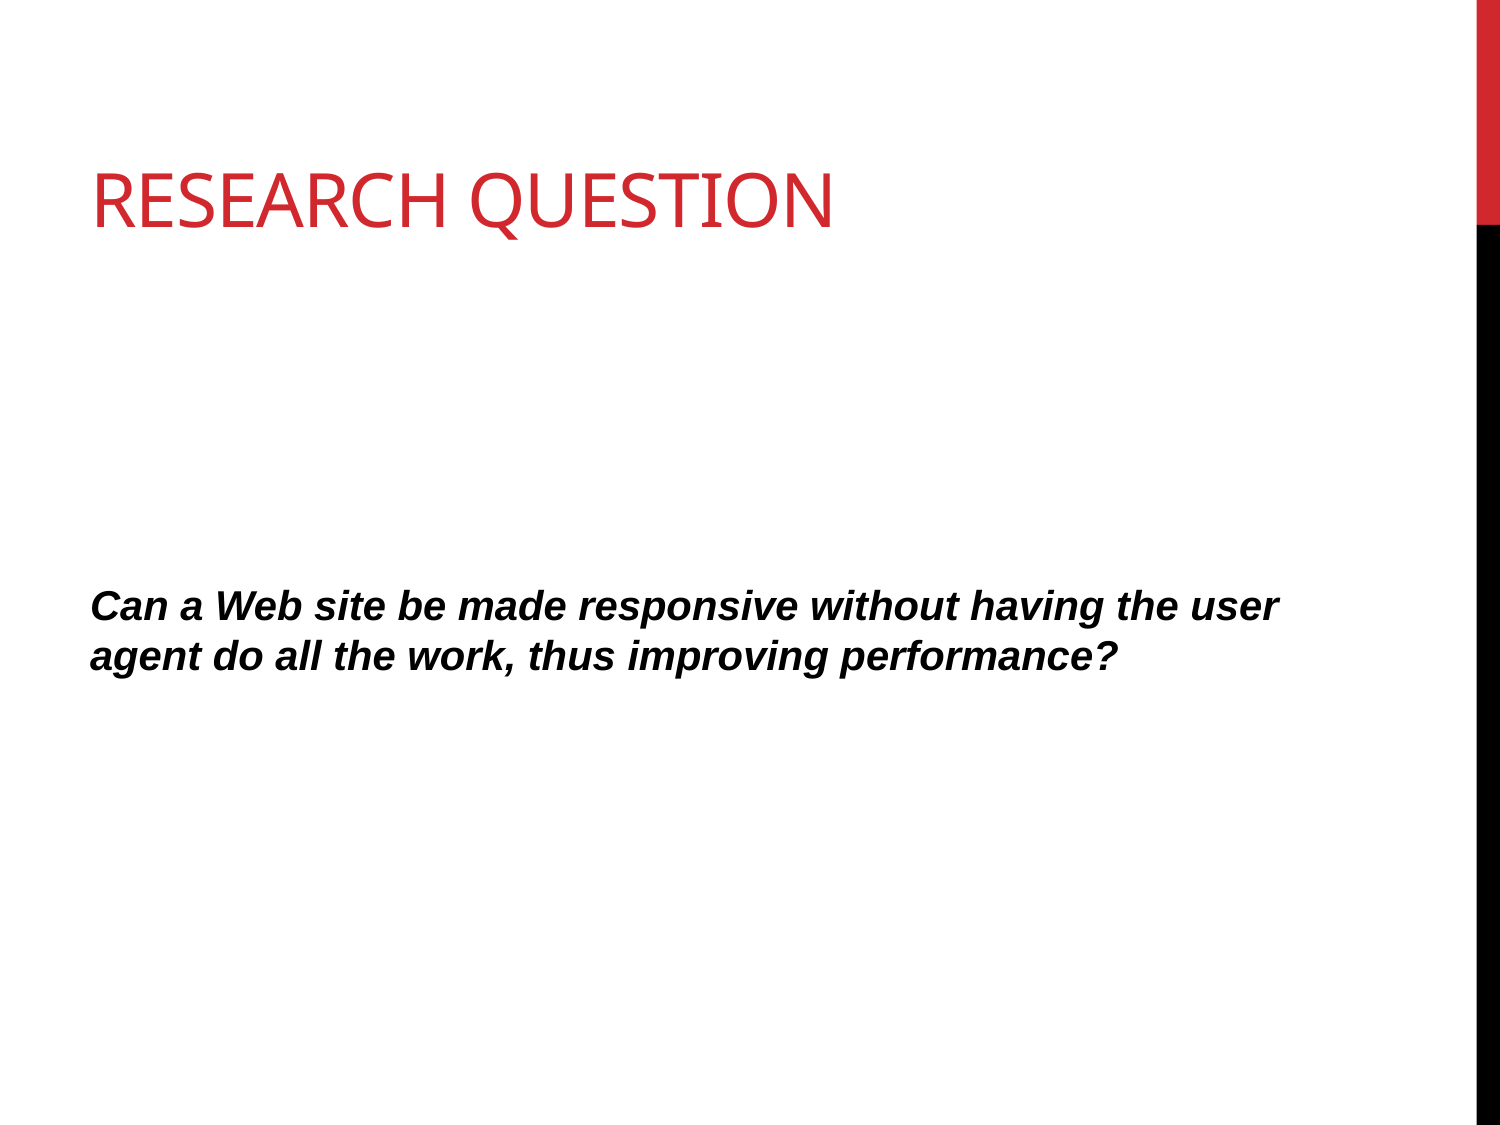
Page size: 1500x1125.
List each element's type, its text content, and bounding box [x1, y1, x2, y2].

list Can a Web site be made responsive without having the user agent do all the work, thus improving performance? [75, 287, 1325, 1005]
title Research Question [75, 25, 1025, 250]
